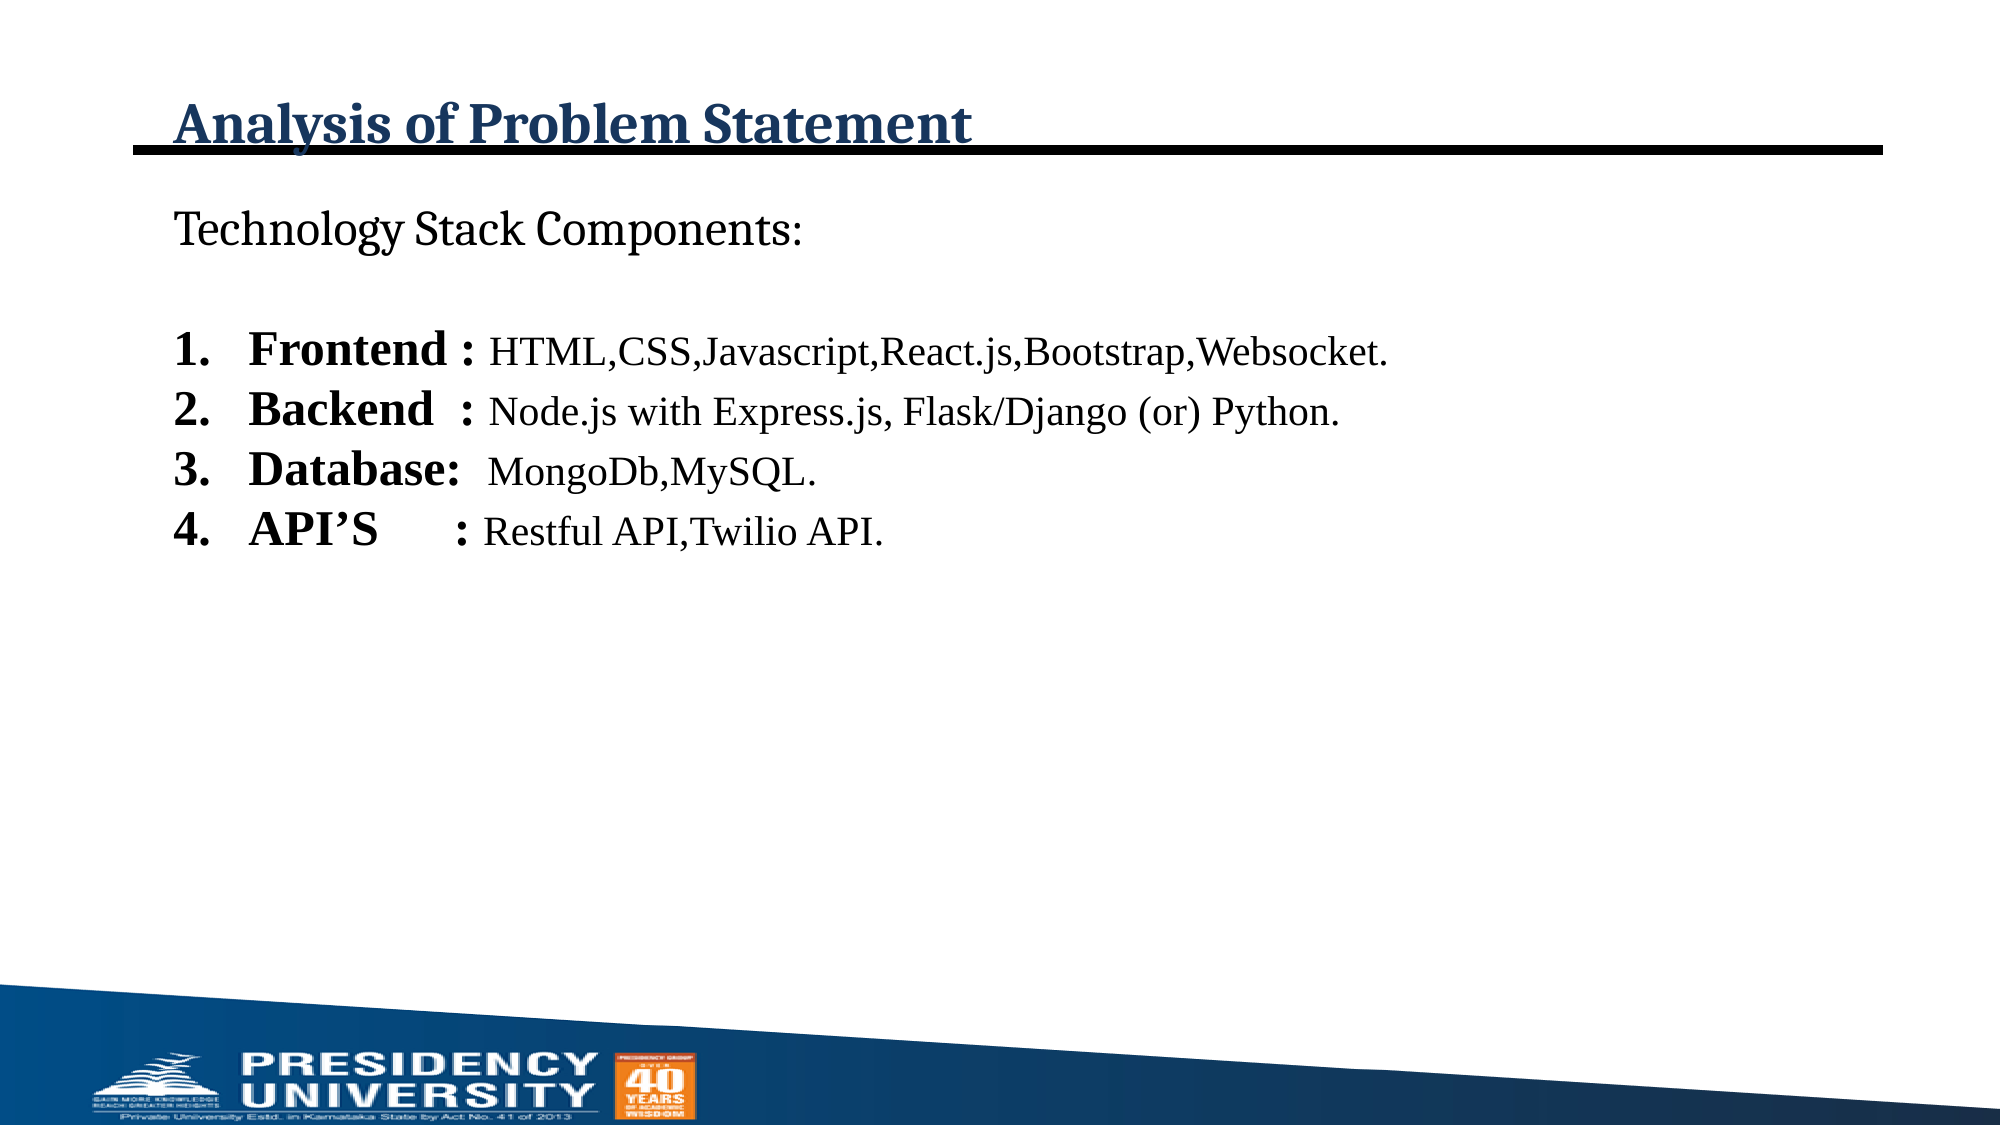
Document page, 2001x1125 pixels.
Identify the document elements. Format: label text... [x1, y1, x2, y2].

title Analysis of Problem Statement [133, 45, 1884, 125]
list Technology Stack Components: Frontend : HTML,CSS,Javascript,React.js,Bootstrap,Websocket. Backend : Node.js with Express.js, Flask/Django (or) Python. Database: MongoDb,MySQL. API’S : Restful API,Twilio API. [133, 187, 1884, 1000]
picture [0, 982, 2000, 1125]
